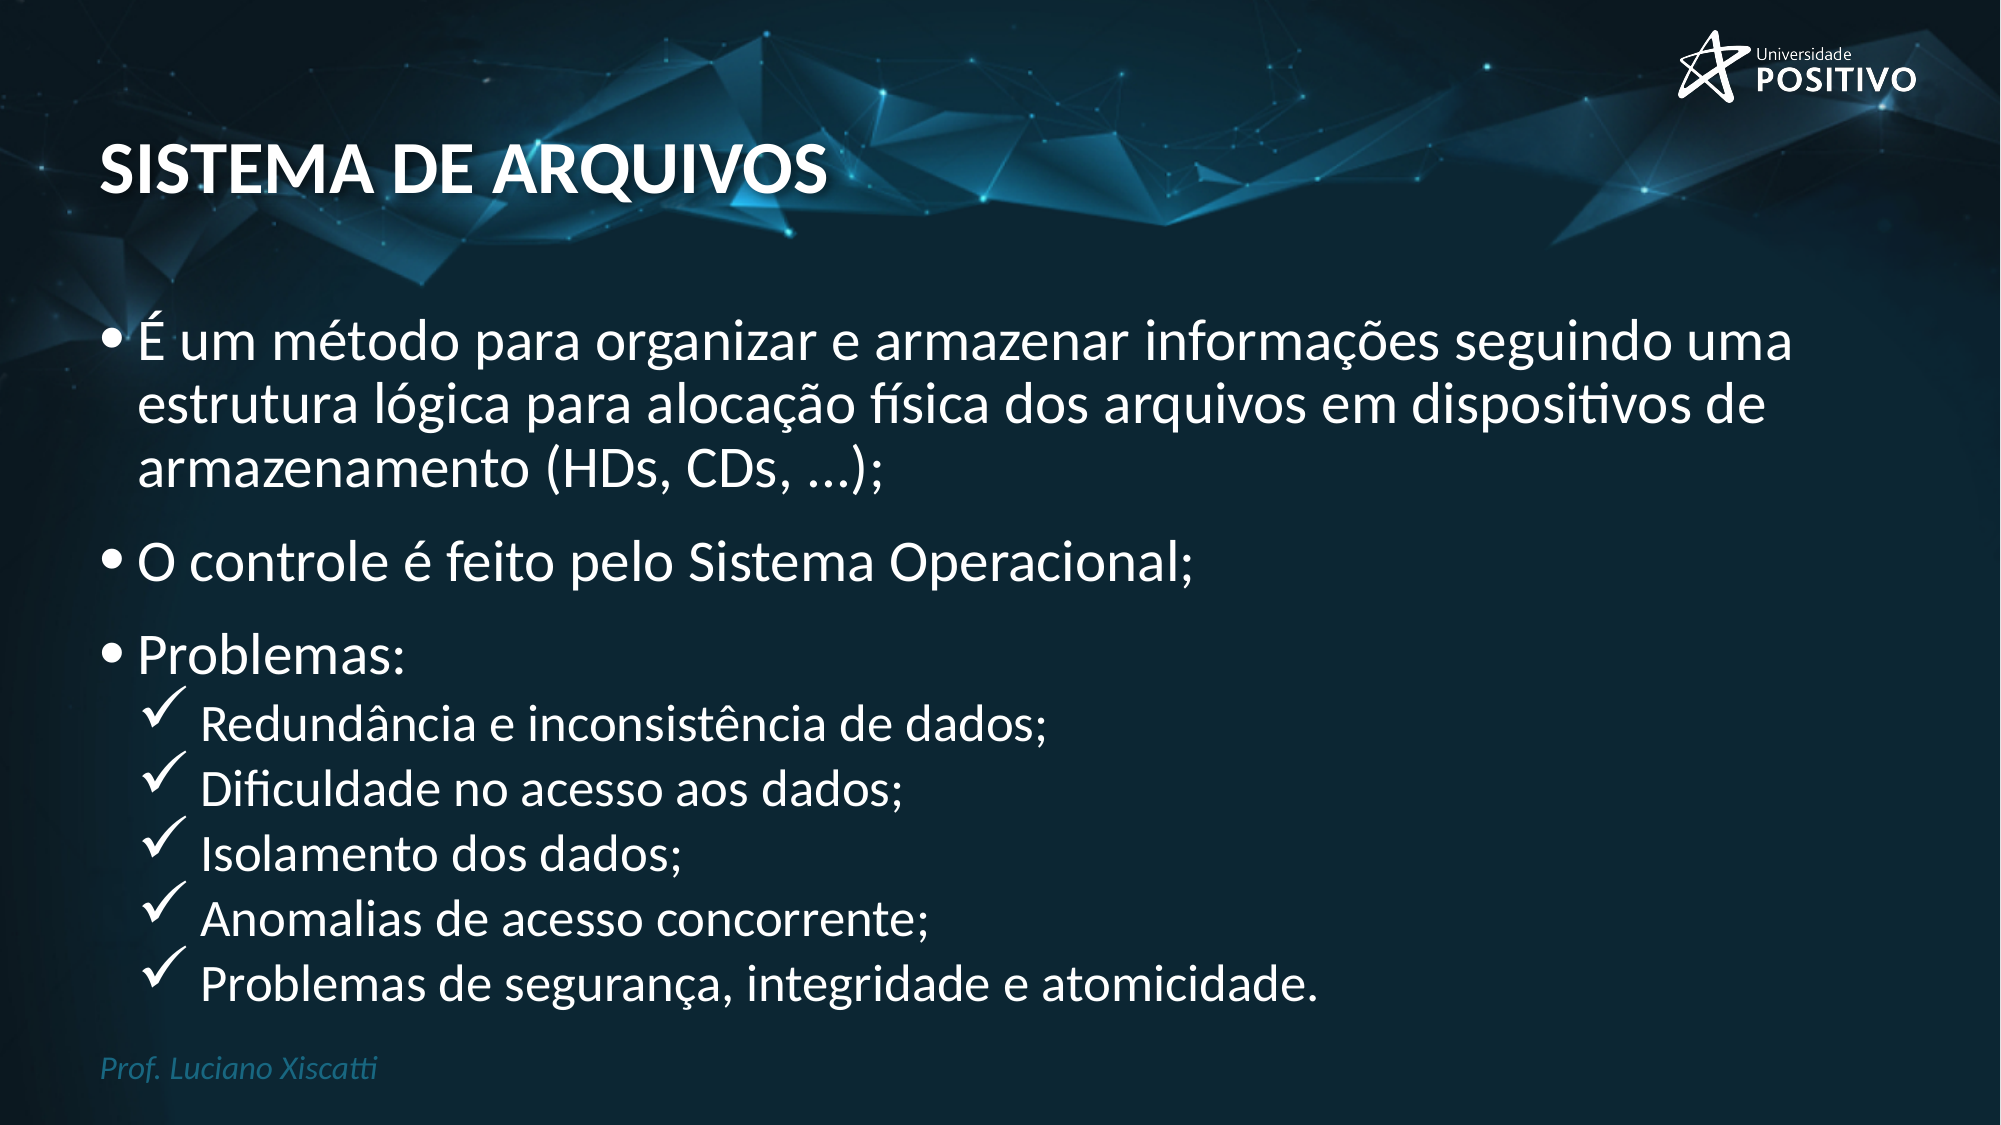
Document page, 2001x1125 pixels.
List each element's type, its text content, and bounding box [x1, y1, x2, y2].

title Sistema de arquivos [84, 57, 1916, 281]
picture [0, 0, 2001, 1125]
list É um método para organizar e armazenar informações seguindo uma estrutura lógica para alocação física dos arquivos em dispositivos de armazenamento (HDs, CDs, ...); O controle é feito pelo Sistema Operacional; Problemas: Redundância e inconsistência de dados; Dificuldade no acesso aos dados; Isolamento dos dados; Anomalias de acesso concorrente; Problemas de segurança, integridade e atomicidade. [84, 301, 1916, 1024]
